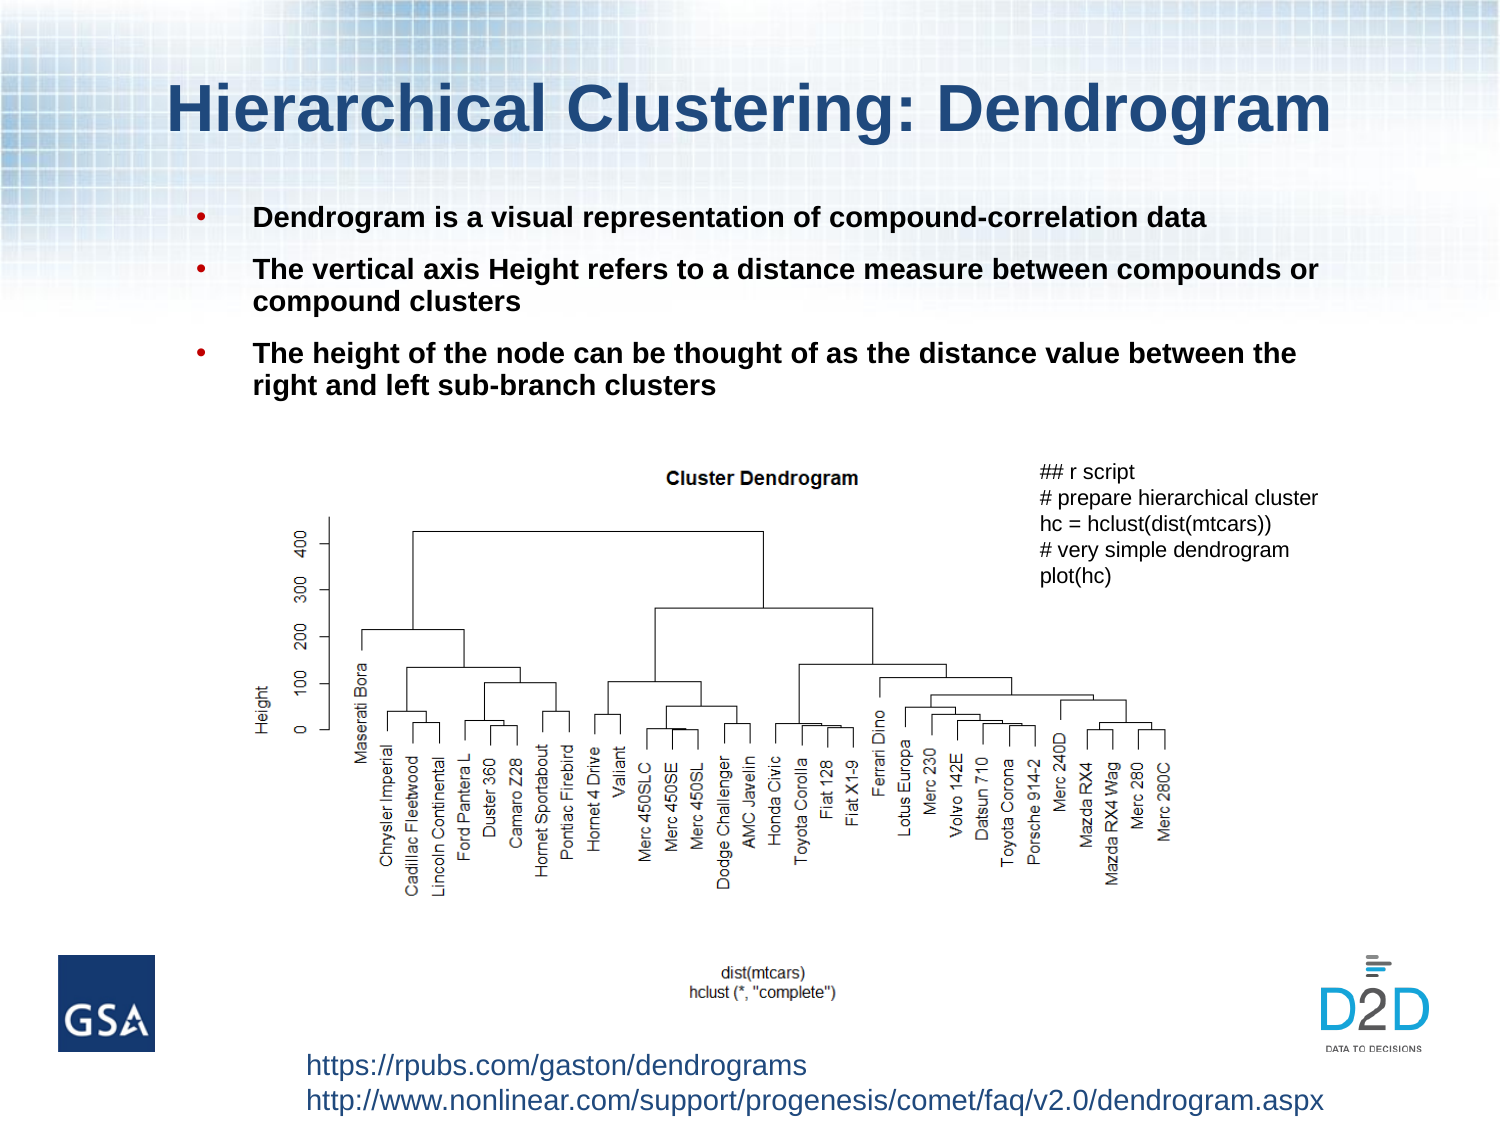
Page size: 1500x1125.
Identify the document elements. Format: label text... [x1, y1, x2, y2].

text_box https://rpubs.com/gaston/dendrograms http://www.nonlinear.com/support/progenesis/comet/faq/v2.0/dendrogram.aspx [291, 1039, 1341, 1124]
title Hierarchical Clustering: Dendrogram [75, 50, 1425, 160]
picture [58, 955, 155, 1052]
text_box Dendrogram is a visual representation of compound-correlation data The vertical axis Height refers to a distance measure between compounds or compound clusters The height of the node can be thought of as the distance value between the right and left sub-branch clusters [162, 194, 1338, 325]
picture [0, 0, 1500, 1003]
text_box ## r script # prepare hierarchical cluster hc = hclust(dist(mtcars)) # very simple dendrogram plot(hc) [1241, 449, 1375, 596]
picture [1310, 955, 1440, 1052]
